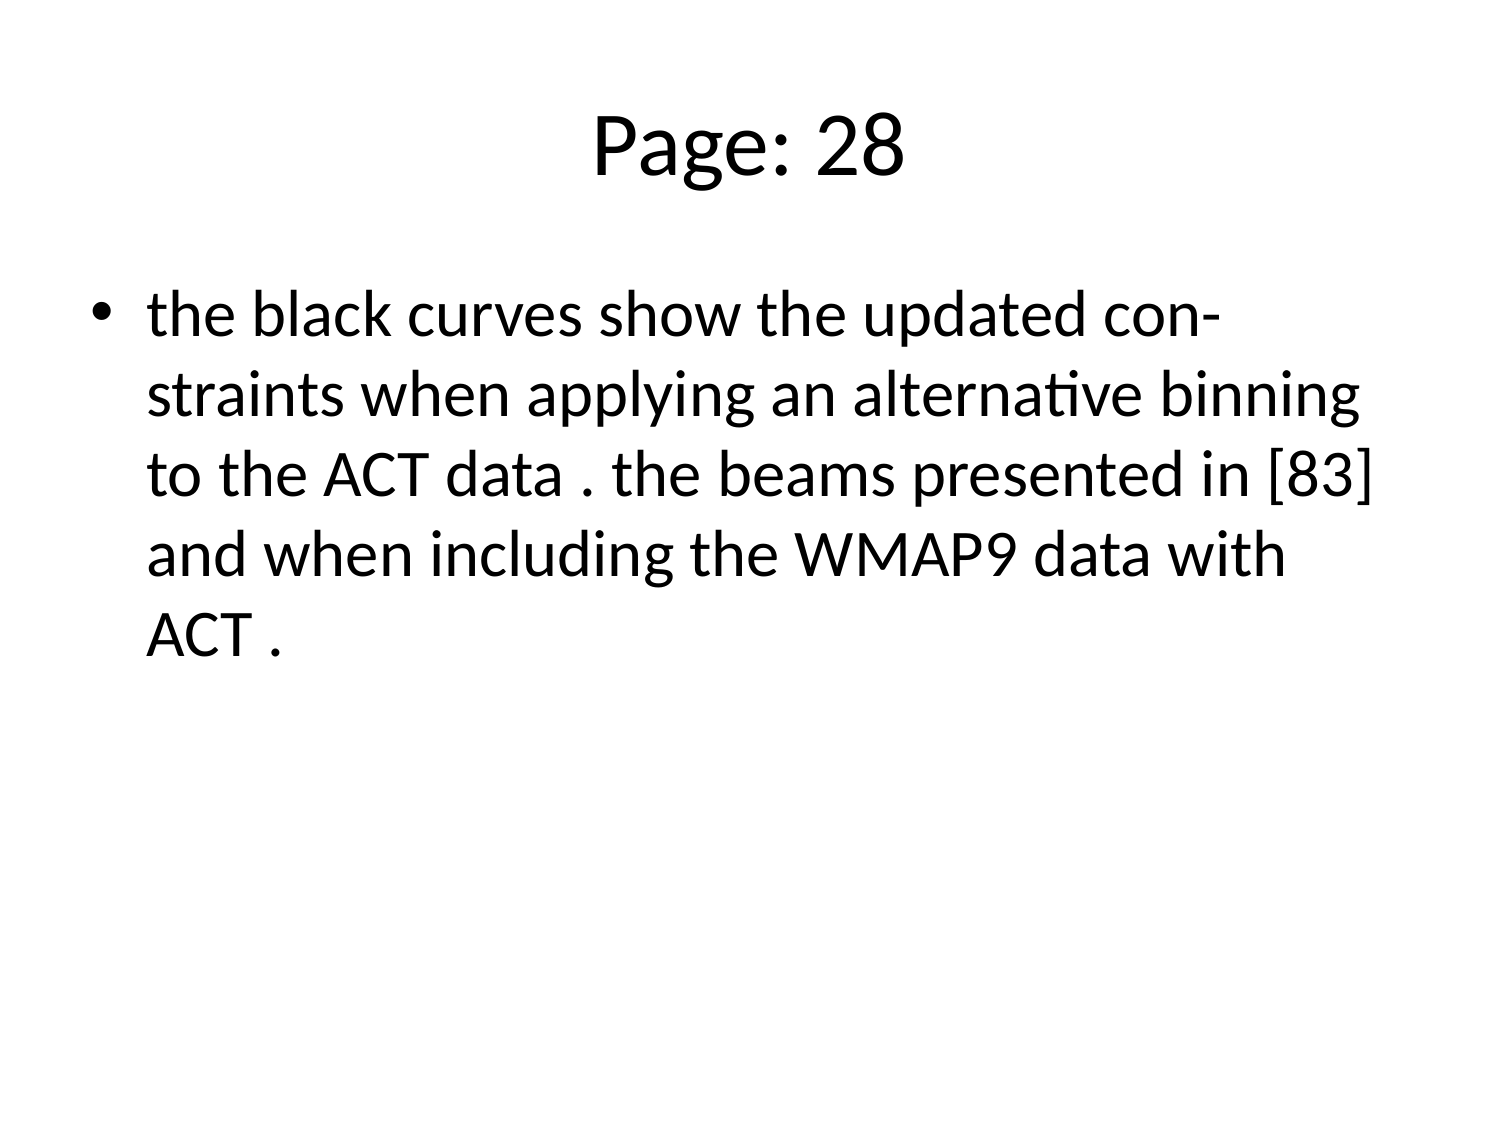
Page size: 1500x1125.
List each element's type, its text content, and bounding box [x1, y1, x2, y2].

list the black curves show the updated con- straints when applying an alternative binning to the ACT data . the beams presented in [83] and when including the WMAP9 data with ACT . [75, 262, 1425, 1005]
title Page: 28 [75, 45, 1425, 233]
